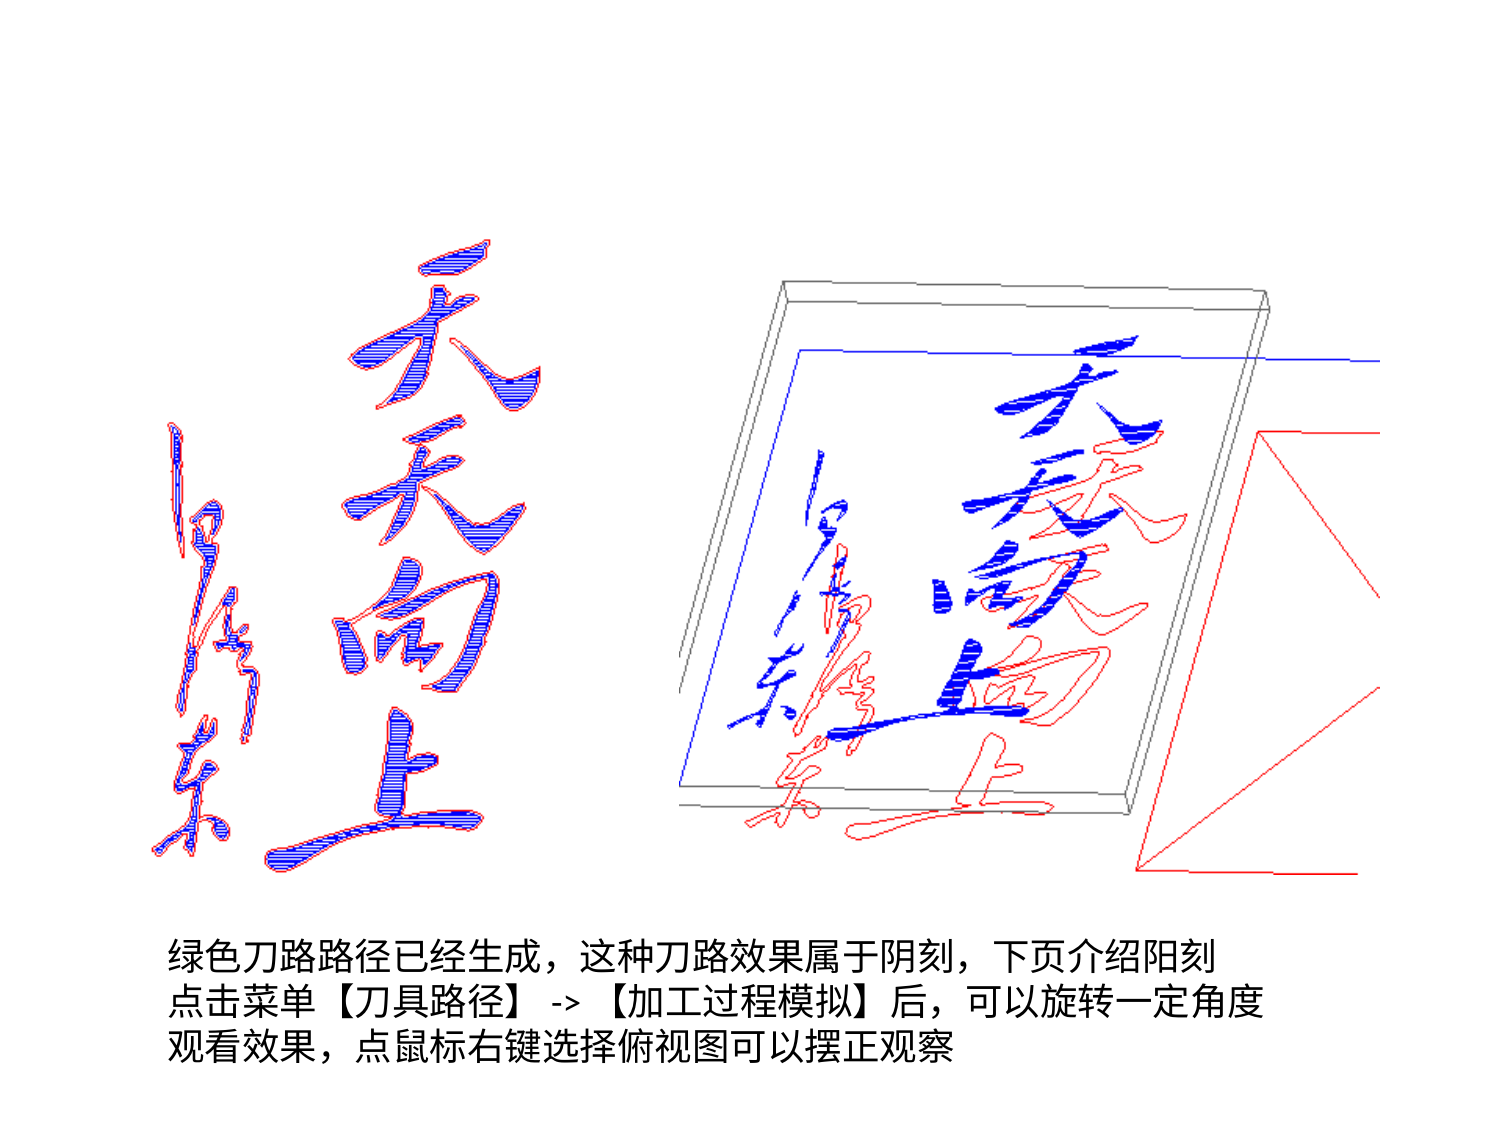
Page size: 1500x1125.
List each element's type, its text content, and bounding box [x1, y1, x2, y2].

text_box 绿色刀路路径已经生成，这种刀路效果属于阴刻，下页介绍阳刻 点击菜单【刀具路径】->【加工过程模拟】后，可以旋转一定角度观看效果，点鼠标右键选择俯视图可以摆正观察 [152, 925, 1313, 1076]
picture [105, 198, 572, 919]
picture [679, 234, 1380, 876]
